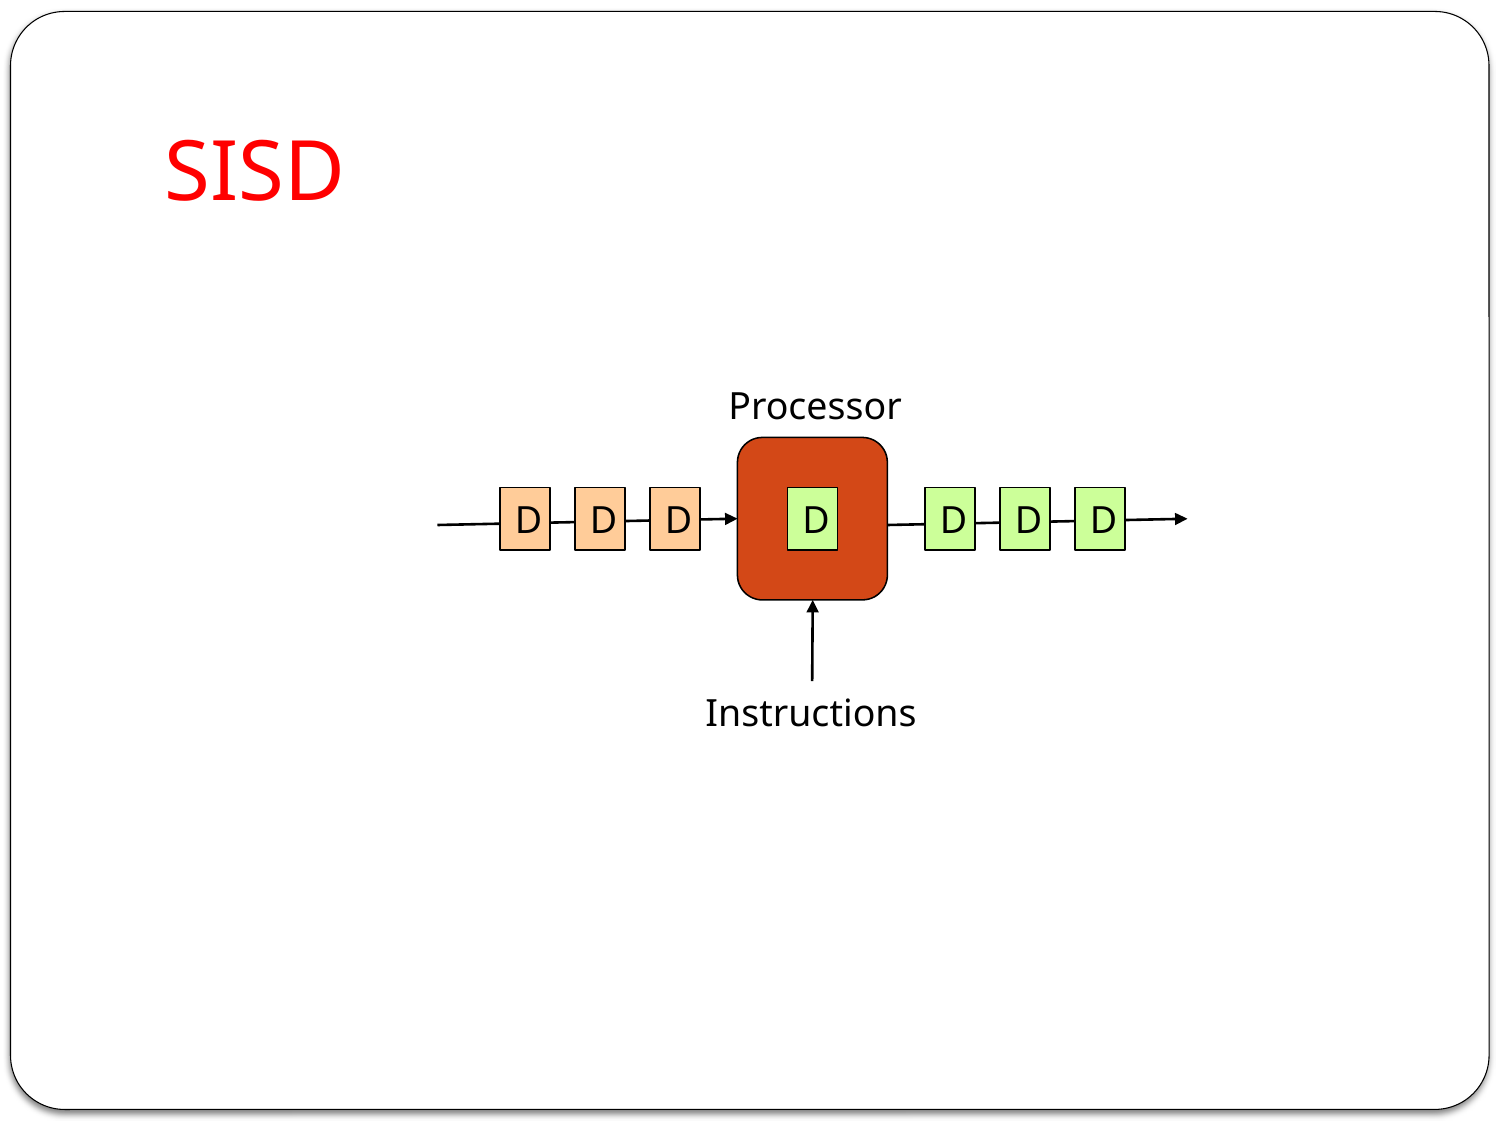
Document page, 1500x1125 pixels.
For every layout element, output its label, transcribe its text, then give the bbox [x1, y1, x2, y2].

text_box Processor [713, 374, 917, 435]
text_box D [999, 487, 1050, 516]
text_box D [500, 535, 550, 550]
text_box D [1074, 487, 1125, 516]
title SISD [150, 45, 1425, 233]
text_box D [500, 487, 550, 516]
text_box D [924, 535, 975, 550]
text_box Instructions [690, 681, 932, 742]
text_box D [575, 535, 625, 550]
text_box D [999, 535, 1050, 550]
text_box D [650, 535, 700, 550]
text_box D [575, 487, 625, 516]
text_box D [650, 487, 700, 516]
text_box [737, 437, 888, 600]
text_box D [787, 487, 838, 550]
text_box D [1074, 535, 1125, 550]
text_box D [924, 487, 975, 516]
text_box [437, 518, 738, 526]
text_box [887, 518, 1188, 526]
